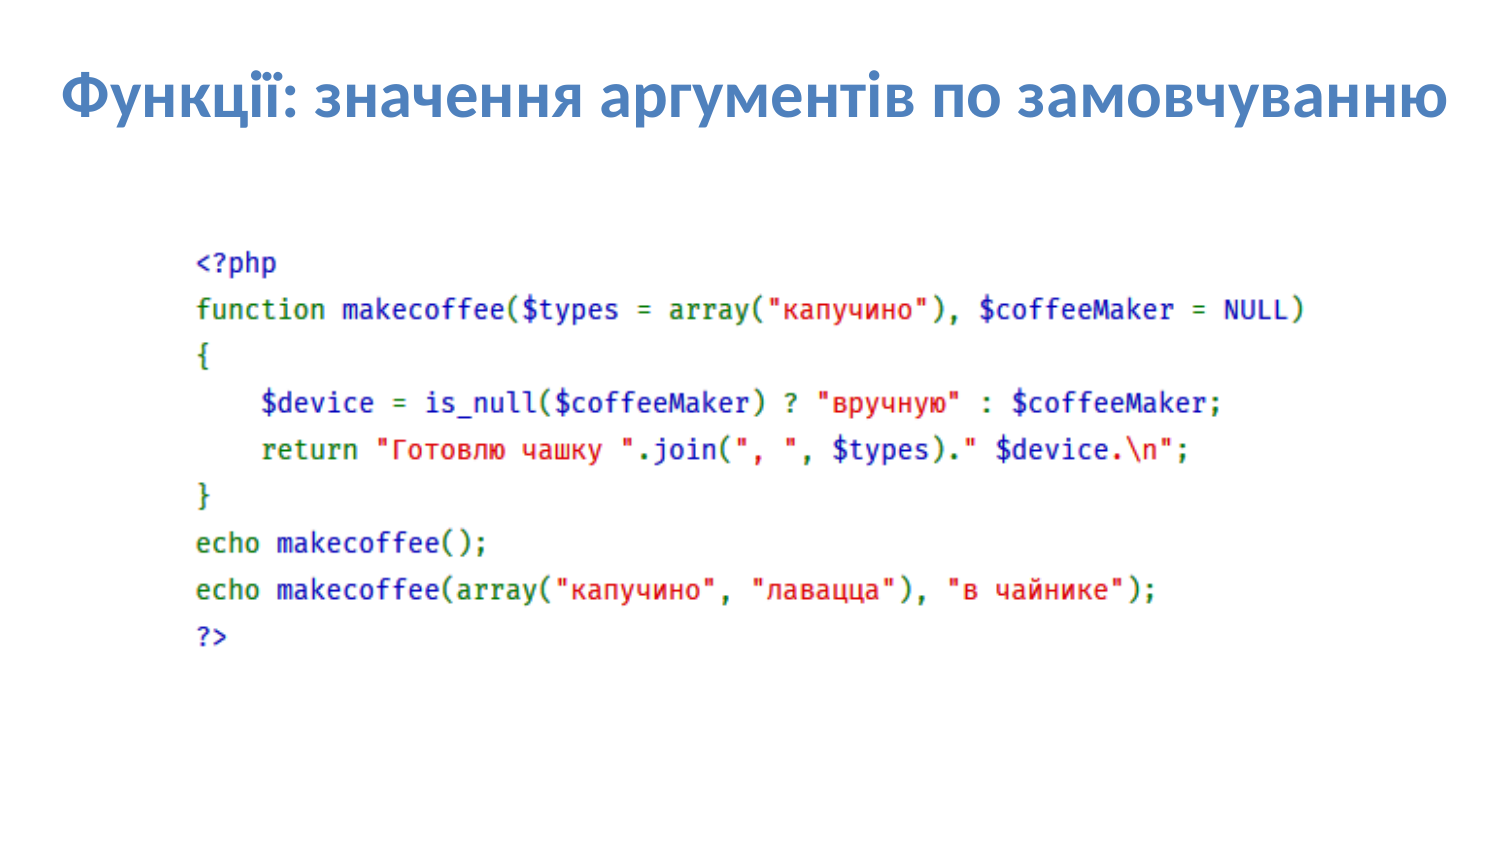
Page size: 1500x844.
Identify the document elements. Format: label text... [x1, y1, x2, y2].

title Функції: значення аргументів по замовчуванню [41, 43, 1471, 139]
picture [182, 232, 1341, 668]
